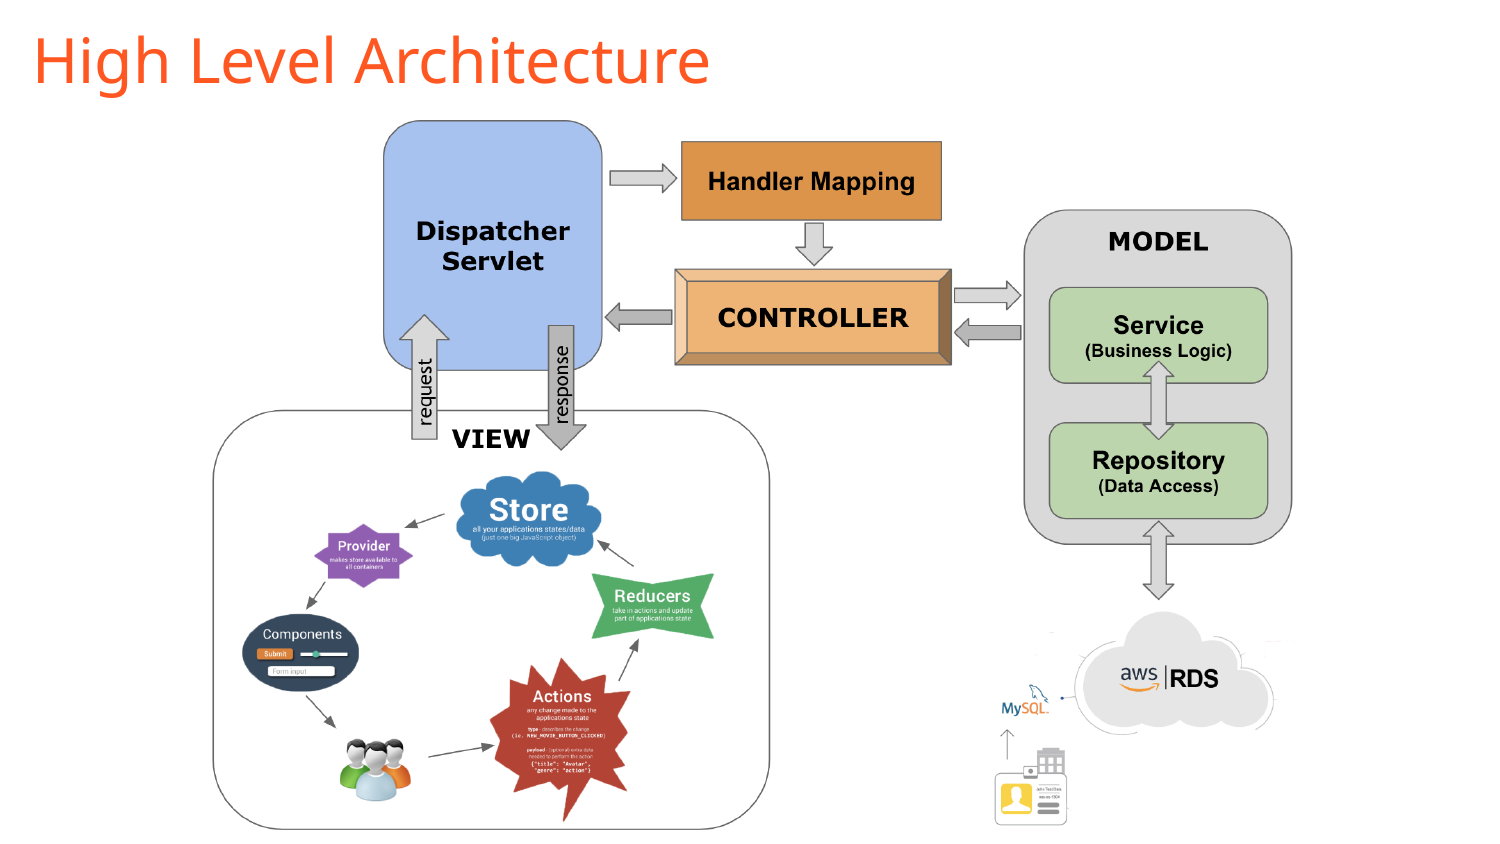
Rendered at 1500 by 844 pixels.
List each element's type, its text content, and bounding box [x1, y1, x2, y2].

picture [199, 109, 1307, 836]
title High Level Architecture [17, 5, 1416, 100]
